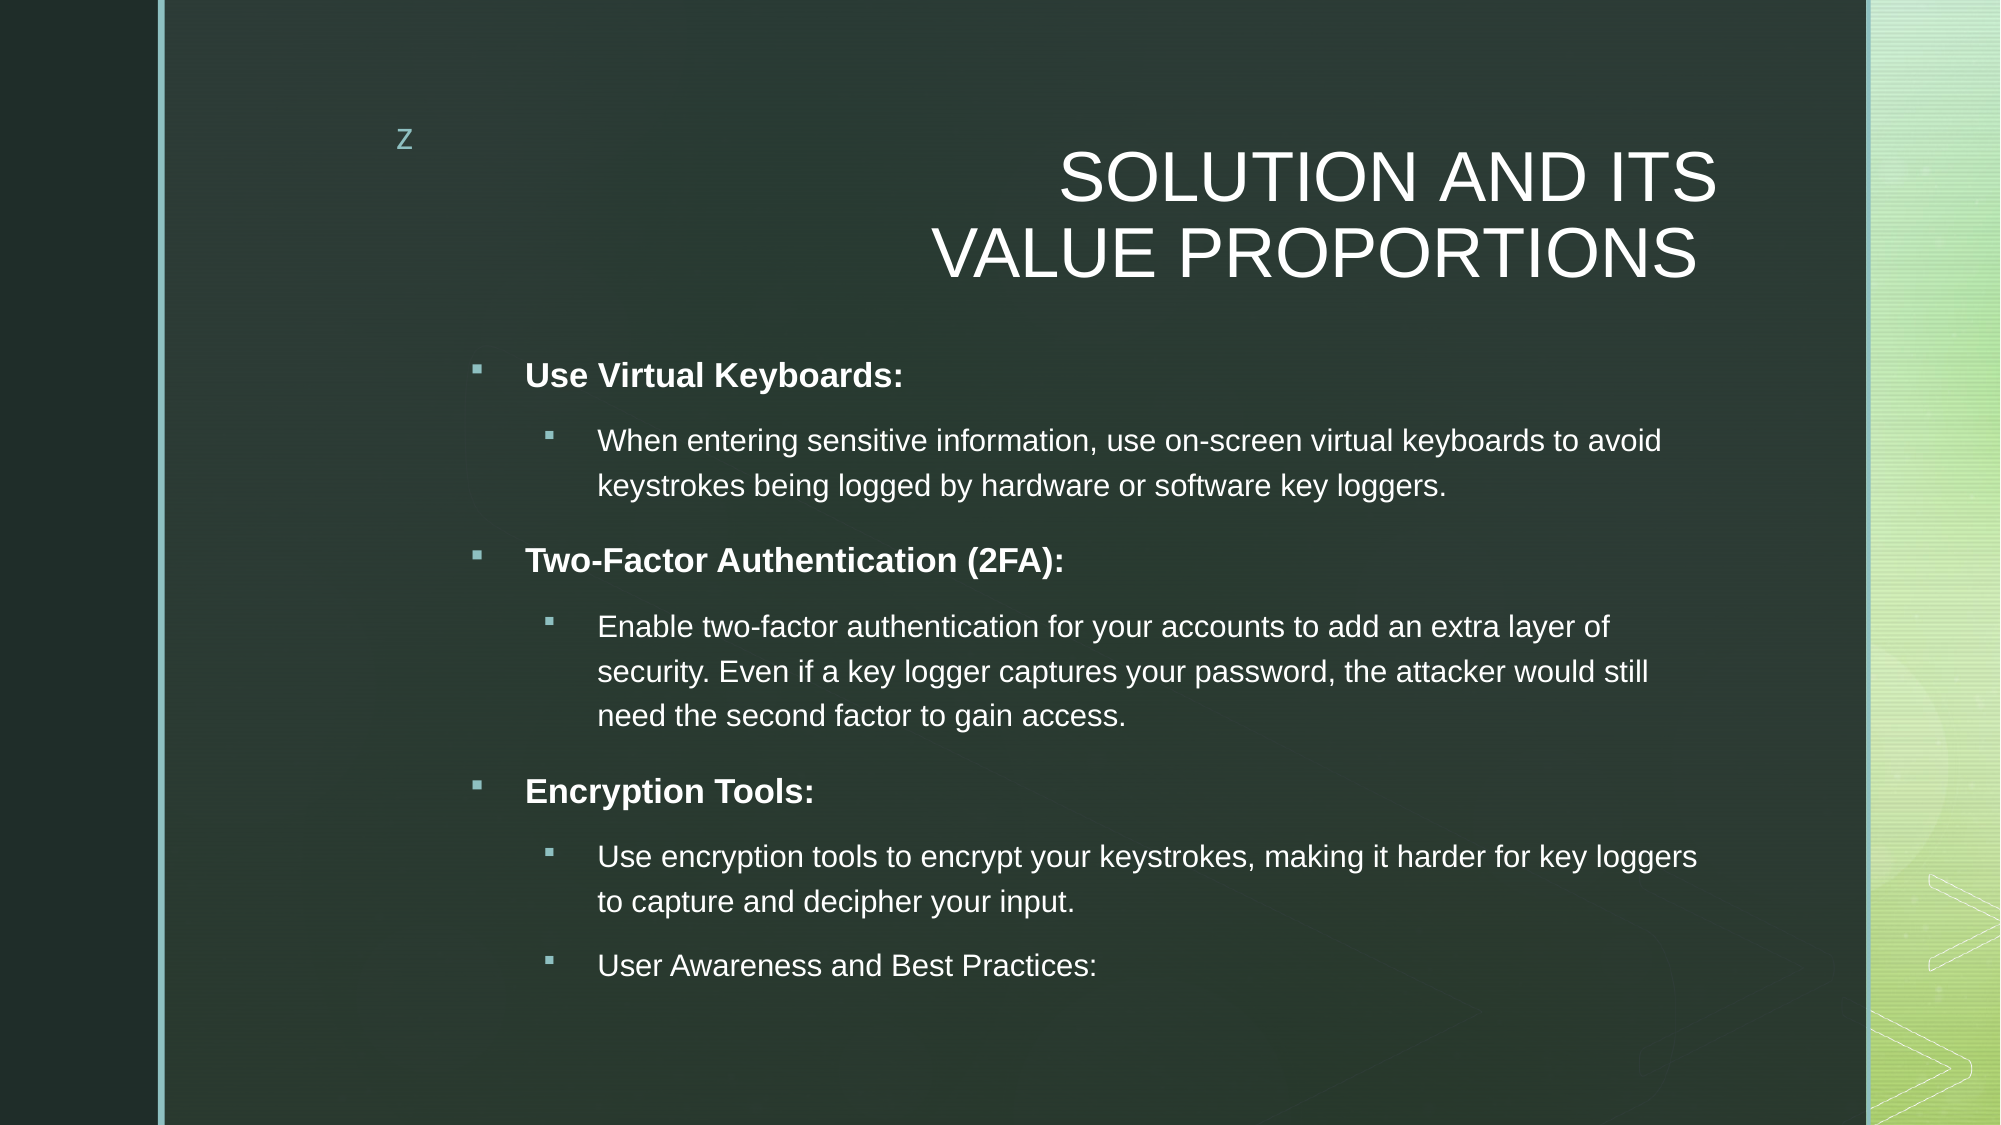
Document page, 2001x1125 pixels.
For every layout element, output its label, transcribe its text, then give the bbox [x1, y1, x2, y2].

list Use Virtual Keyboards: When entering sensitive information, use on-screen virtual keyboards to avoid keystrokes being logged by hardware or software key loggers. Two-Factor Authentication (2FA): Enable two-factor authentication for your accounts to add an extra layer of security. Even if a key logger captures your password, the attacker would still need the second factor to gain access. Encryption Tools: Use encryption tools to encrypt your keystrokes, making it harder for key loggers to capture and decipher your input. User Awareness and Best Practices: [454, 336, 1734, 993]
picture [1871, 0, 2001, 1125]
title SOLUTION AND ITS VALUE PROPORTIONS [428, 132, 1734, 310]
